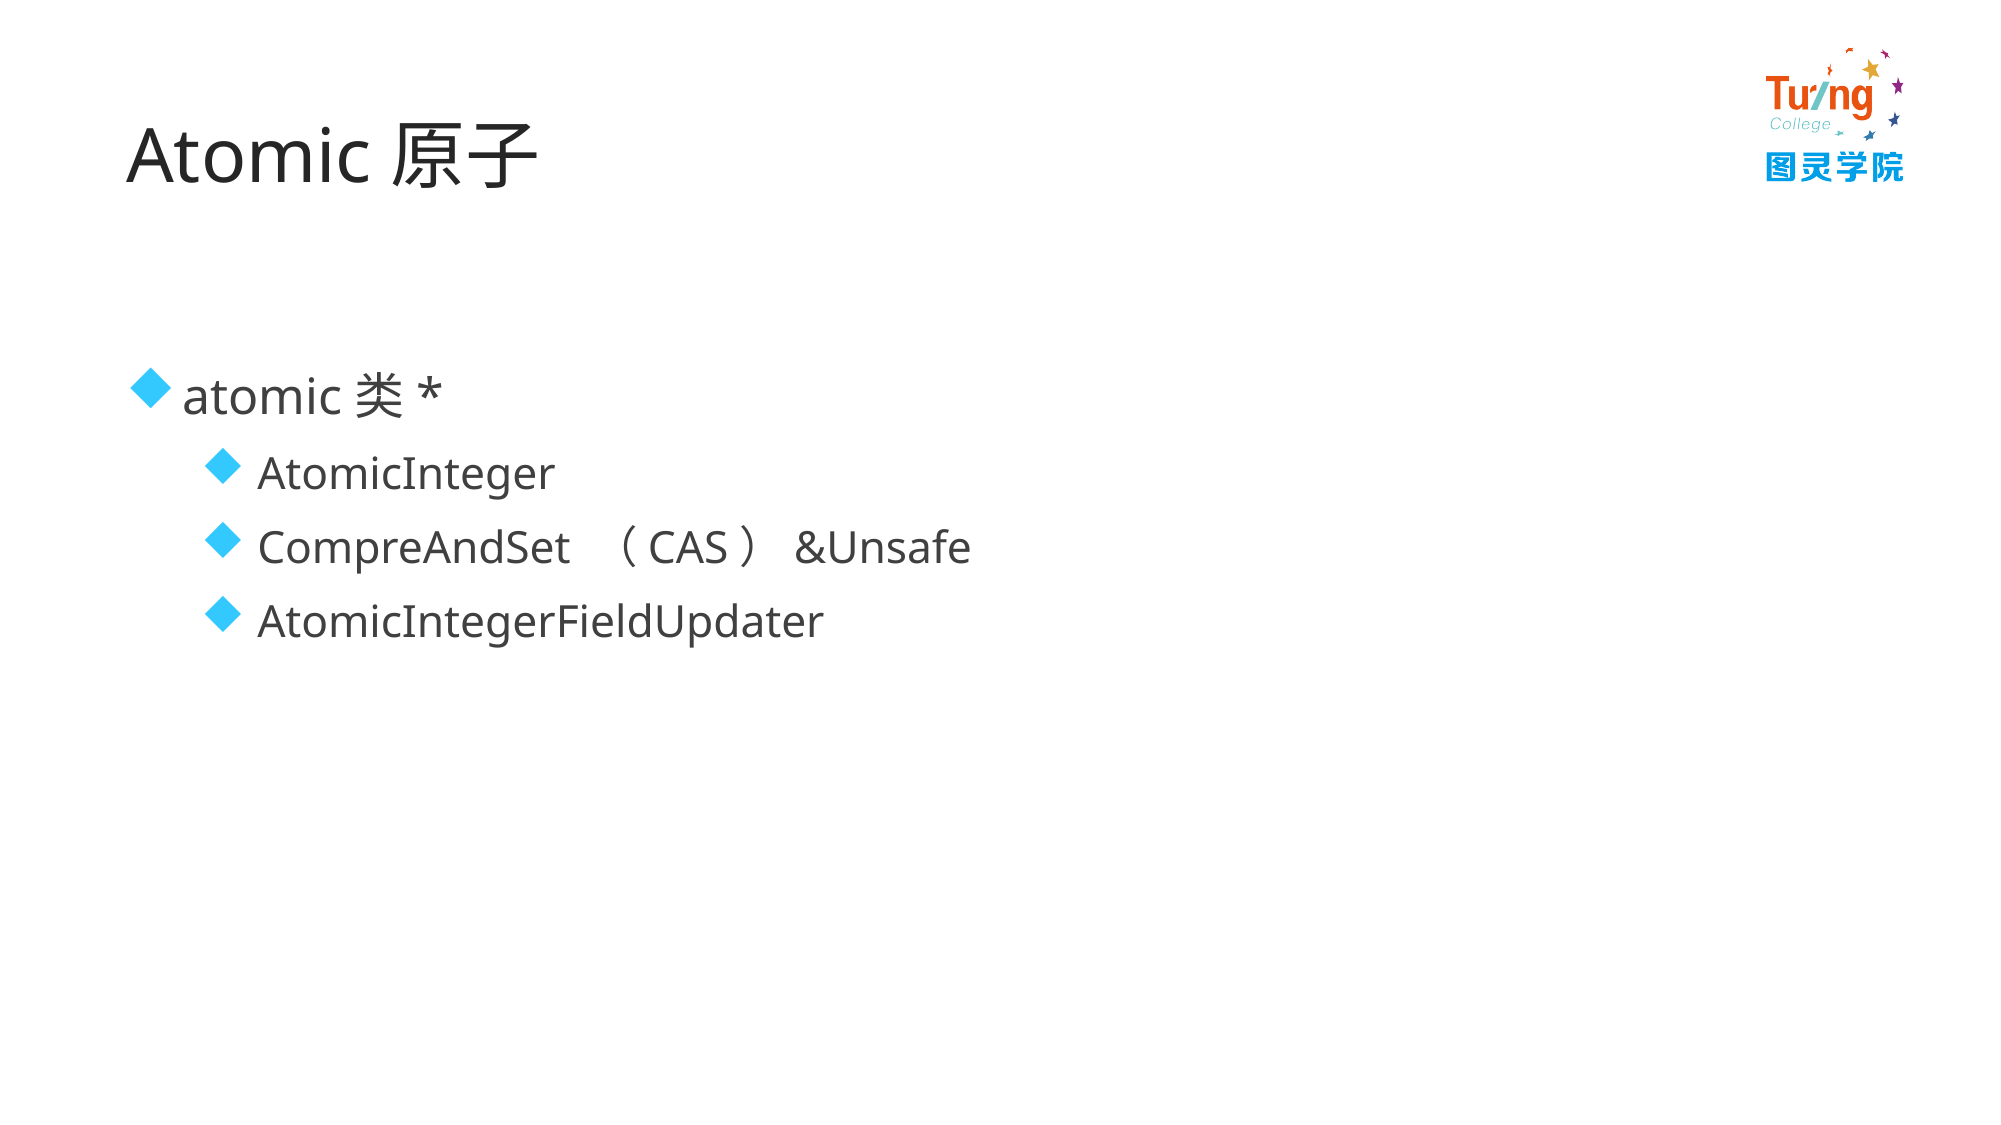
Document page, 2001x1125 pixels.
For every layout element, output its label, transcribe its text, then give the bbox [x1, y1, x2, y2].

picture [1735, 26, 1941, 203]
list atomic类* AtomicInteger CompreAndSet （CAS）&Unsafe AtomicIntegerFieldUpdater [111, 276, 1522, 1034]
title Atomic原子 [111, 99, 1522, 276]
